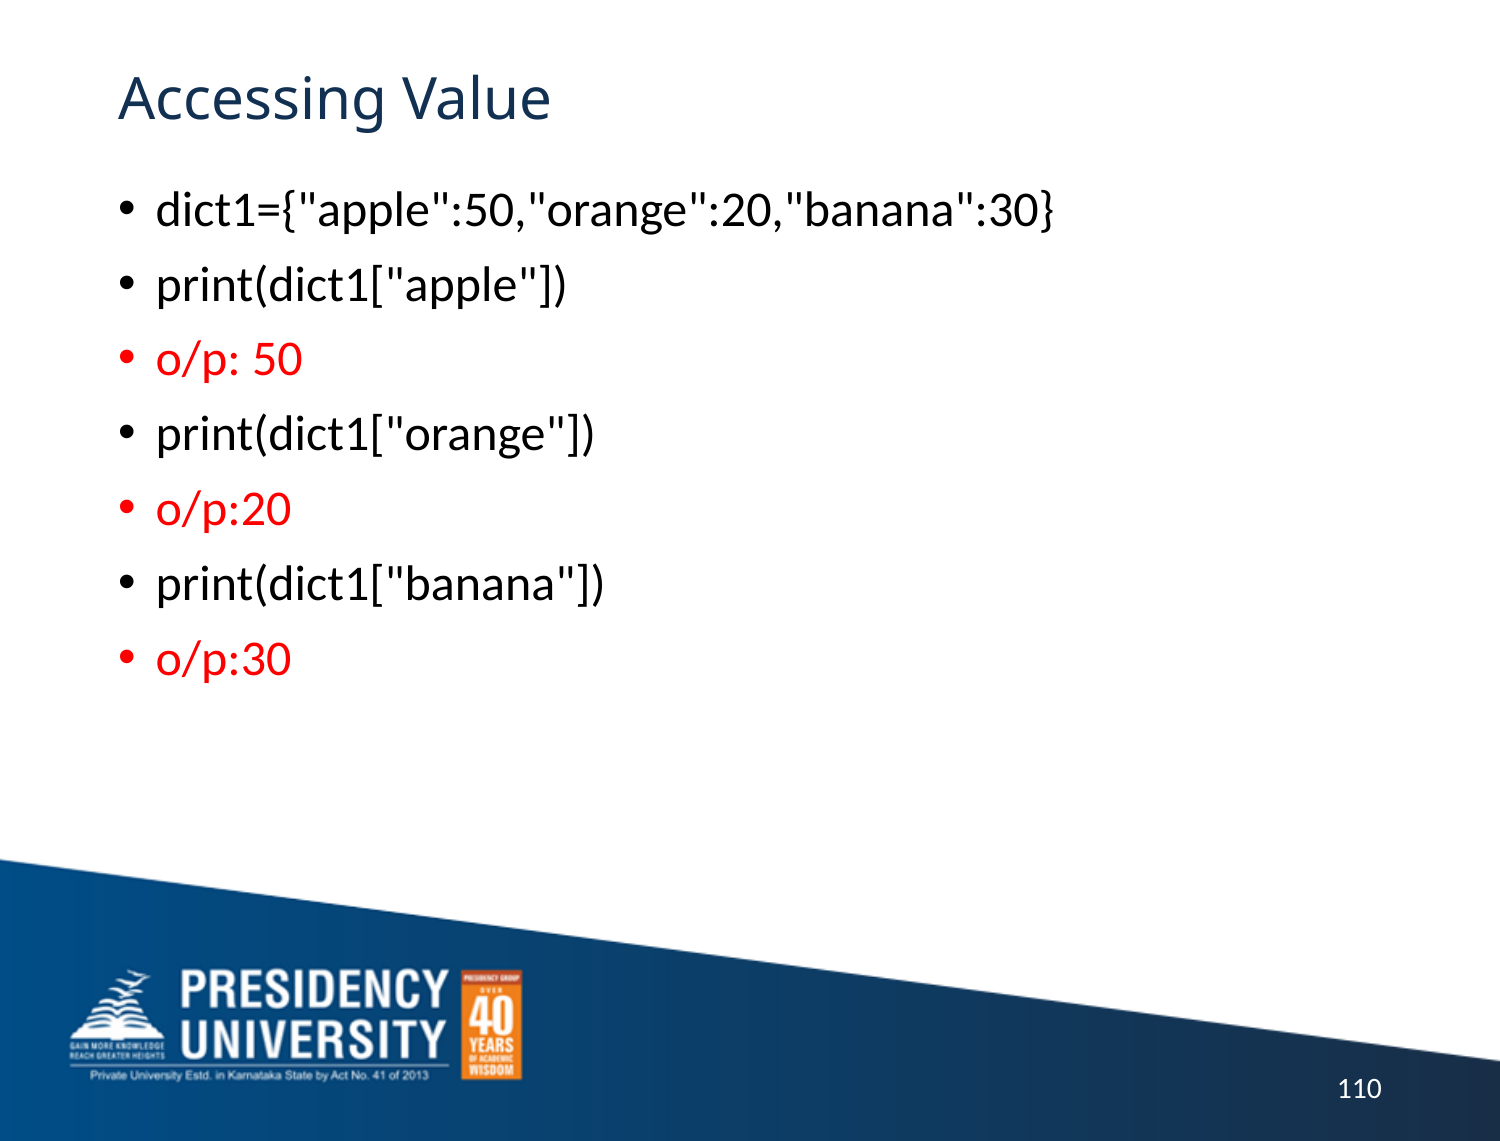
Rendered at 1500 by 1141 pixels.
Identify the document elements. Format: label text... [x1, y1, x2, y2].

list dict1={"apple":50,"orange":20,"banana":30} print(dict1["apple"]) o/p: 50 print(dict1["orange"]) o/p:20 print(dict1["banana"]) o/p:30 [103, 175, 1397, 827]
picture [0, 856, 1500, 1141]
title Accessing Value [103, 60, 1397, 142]
slide_number 110 [1059, 1056, 1397, 1118]
